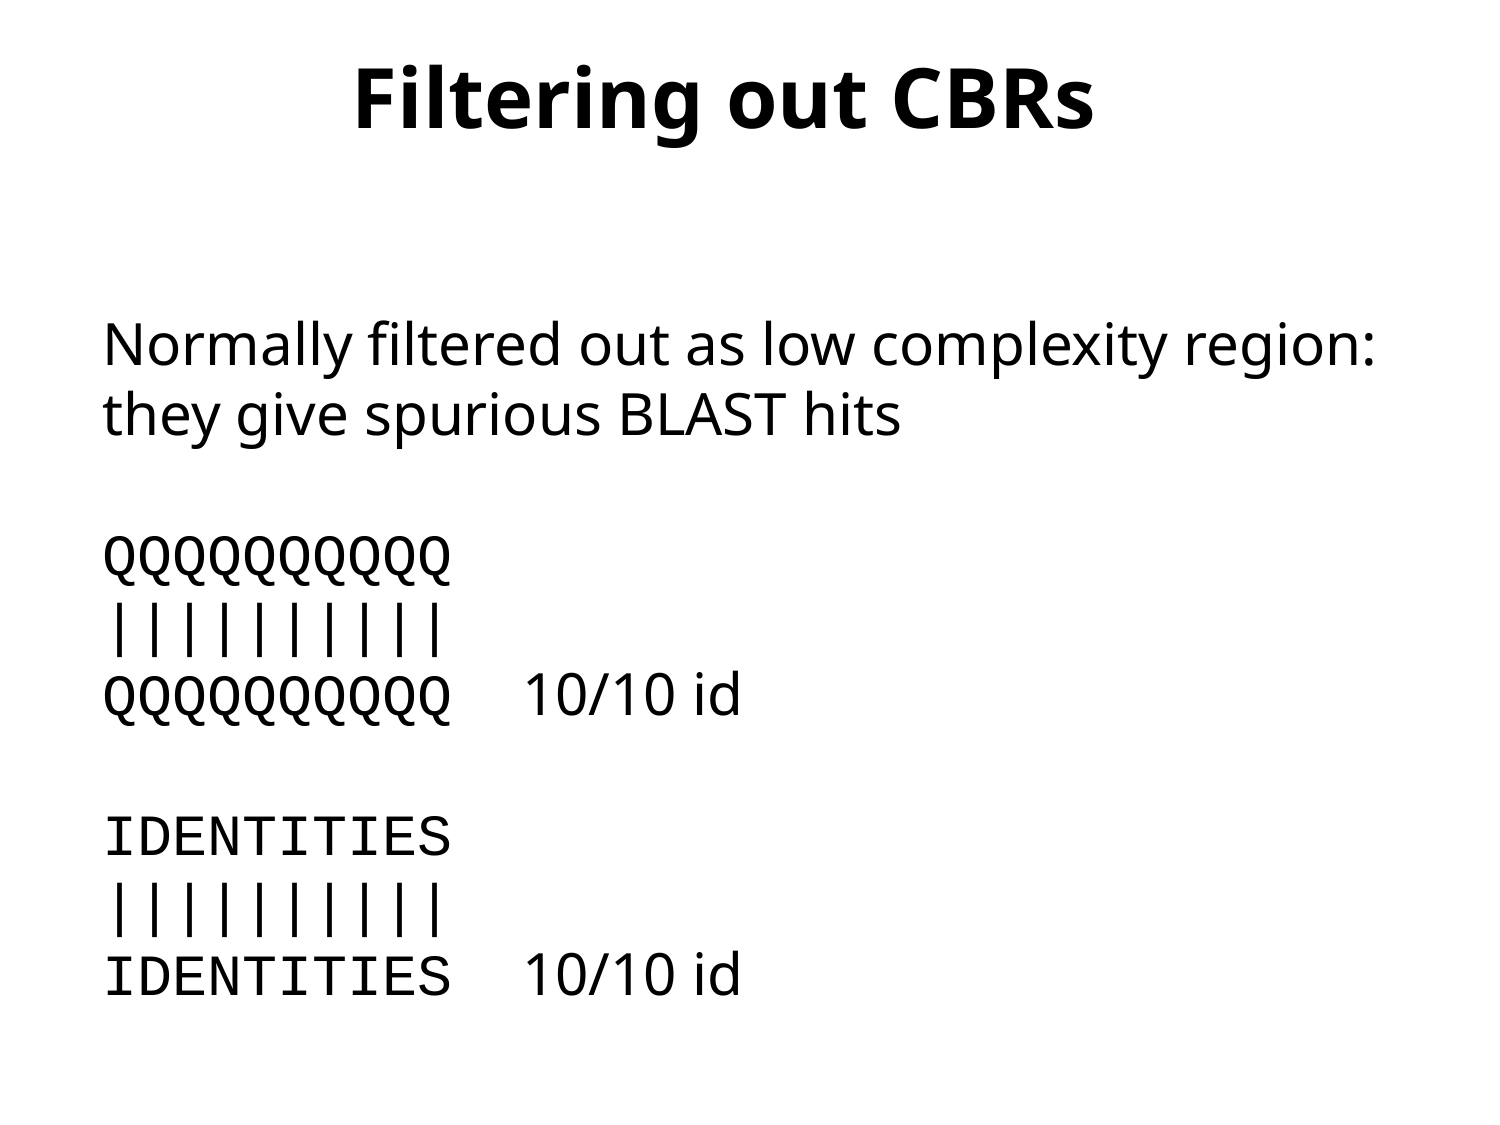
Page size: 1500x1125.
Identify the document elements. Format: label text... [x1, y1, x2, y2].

text_box Filtering out CBRs [337, 37, 1112, 153]
text_box Normally filtered out as low complexity region: they give spurious BLAST hits QQQQQQQQQQ |||||||||| QQQQQQQQQQ 10/10 id IDENTITIES |||||||||| IDENTITIES 10/10 id [87, 299, 1450, 1015]
